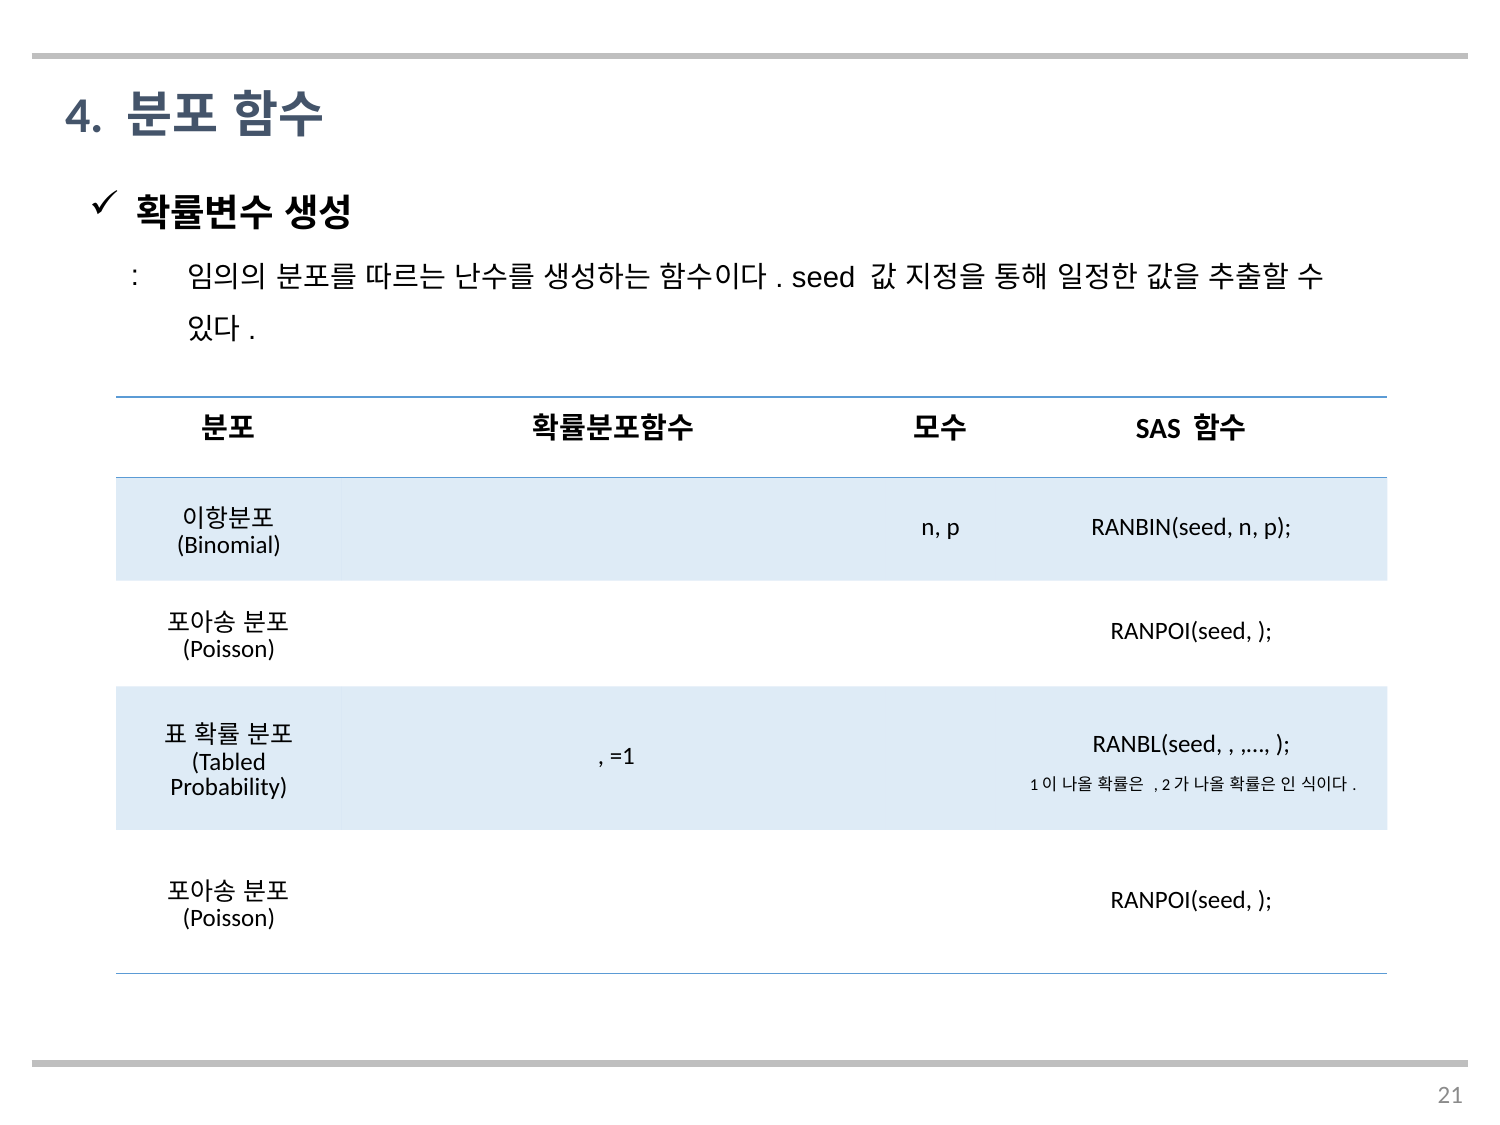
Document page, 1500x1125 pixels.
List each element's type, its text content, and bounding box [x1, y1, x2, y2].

text_box 임의의 분포를 따르는 난수를 생성하는 함수이다. seed 값 지정을 통해 일정한 값을 추출할 수 있다. [116, 233, 1367, 353]
text_box 4. 분포 함수 [50, 75, 968, 151]
text_box 확률변수 생성 [74, 158, 604, 241]
